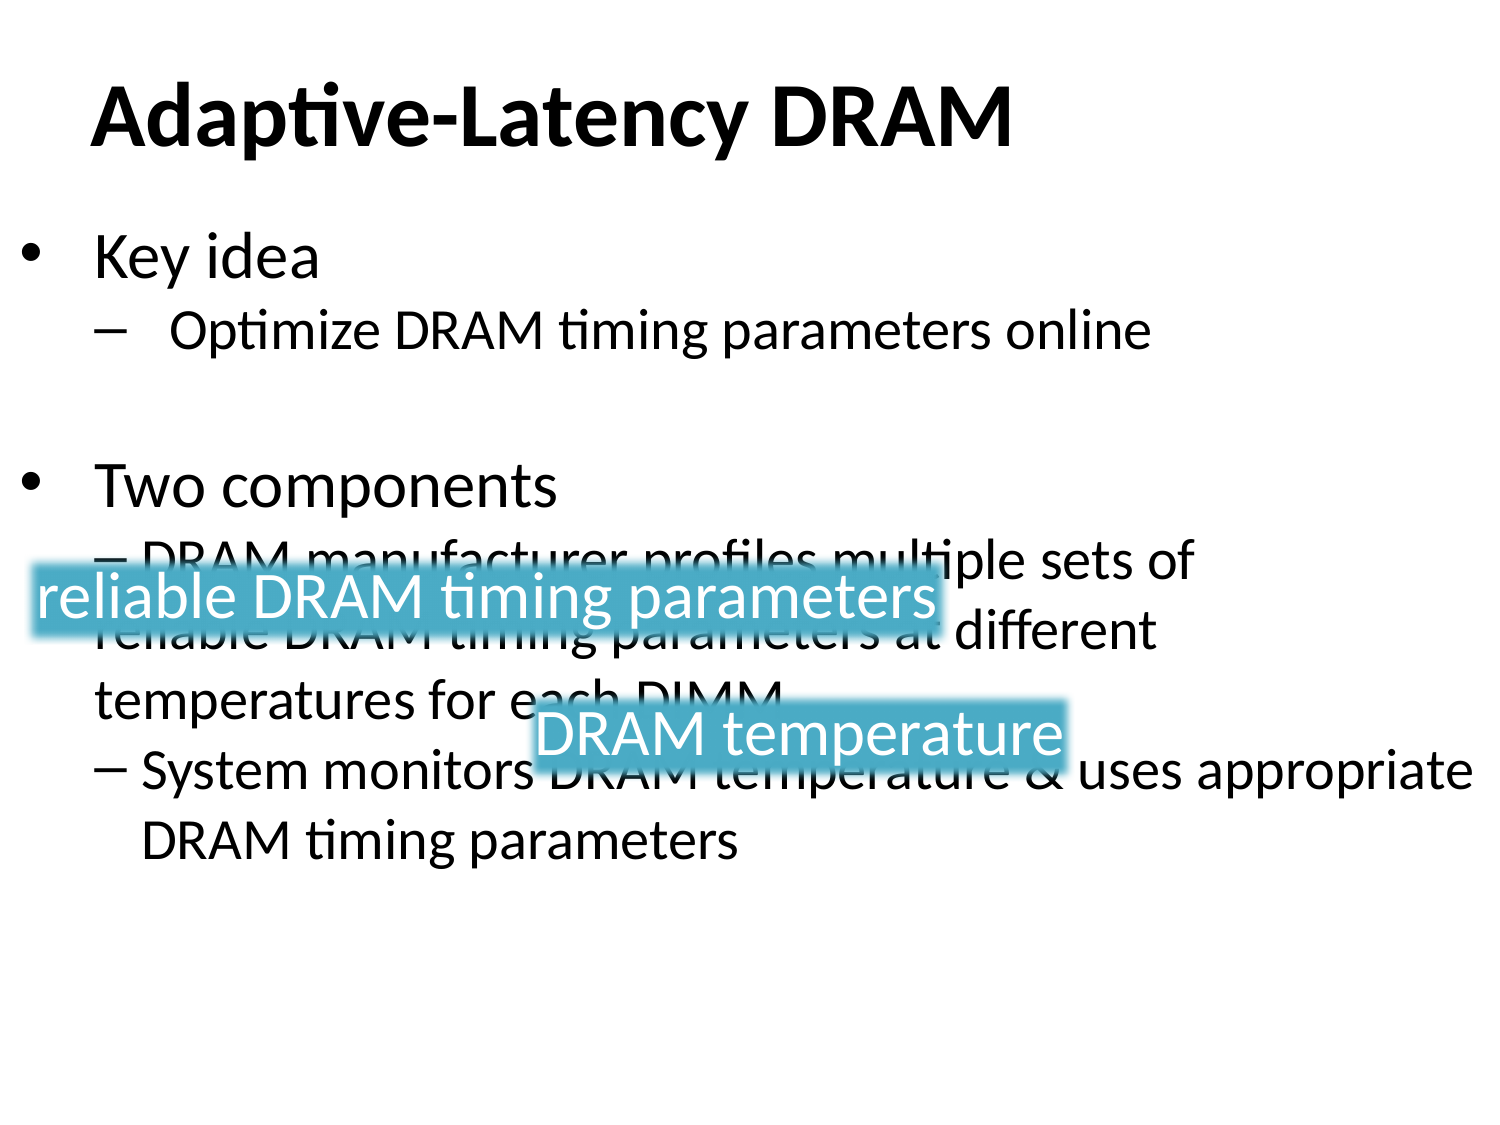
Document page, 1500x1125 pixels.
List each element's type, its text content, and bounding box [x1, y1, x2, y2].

text_box DRAM temperature [535, 702, 1065, 771]
list Key idea Optimize DRAM timing parameters online Two components DRAM manufacturer profiles multiple sets of reliable DRAM timing parameters at different temperatures for each DIMM System monitors DRAM temperature & uses appropriate DRAM timing parameters [4, 203, 1500, 967]
title Adaptive-Latency DRAM [75, 16, 1425, 203]
text_box reliable DRAM timing parameters [530, 697, 1071, 777]
text_box reliable DRAM timing parameters [33, 563, 944, 638]
